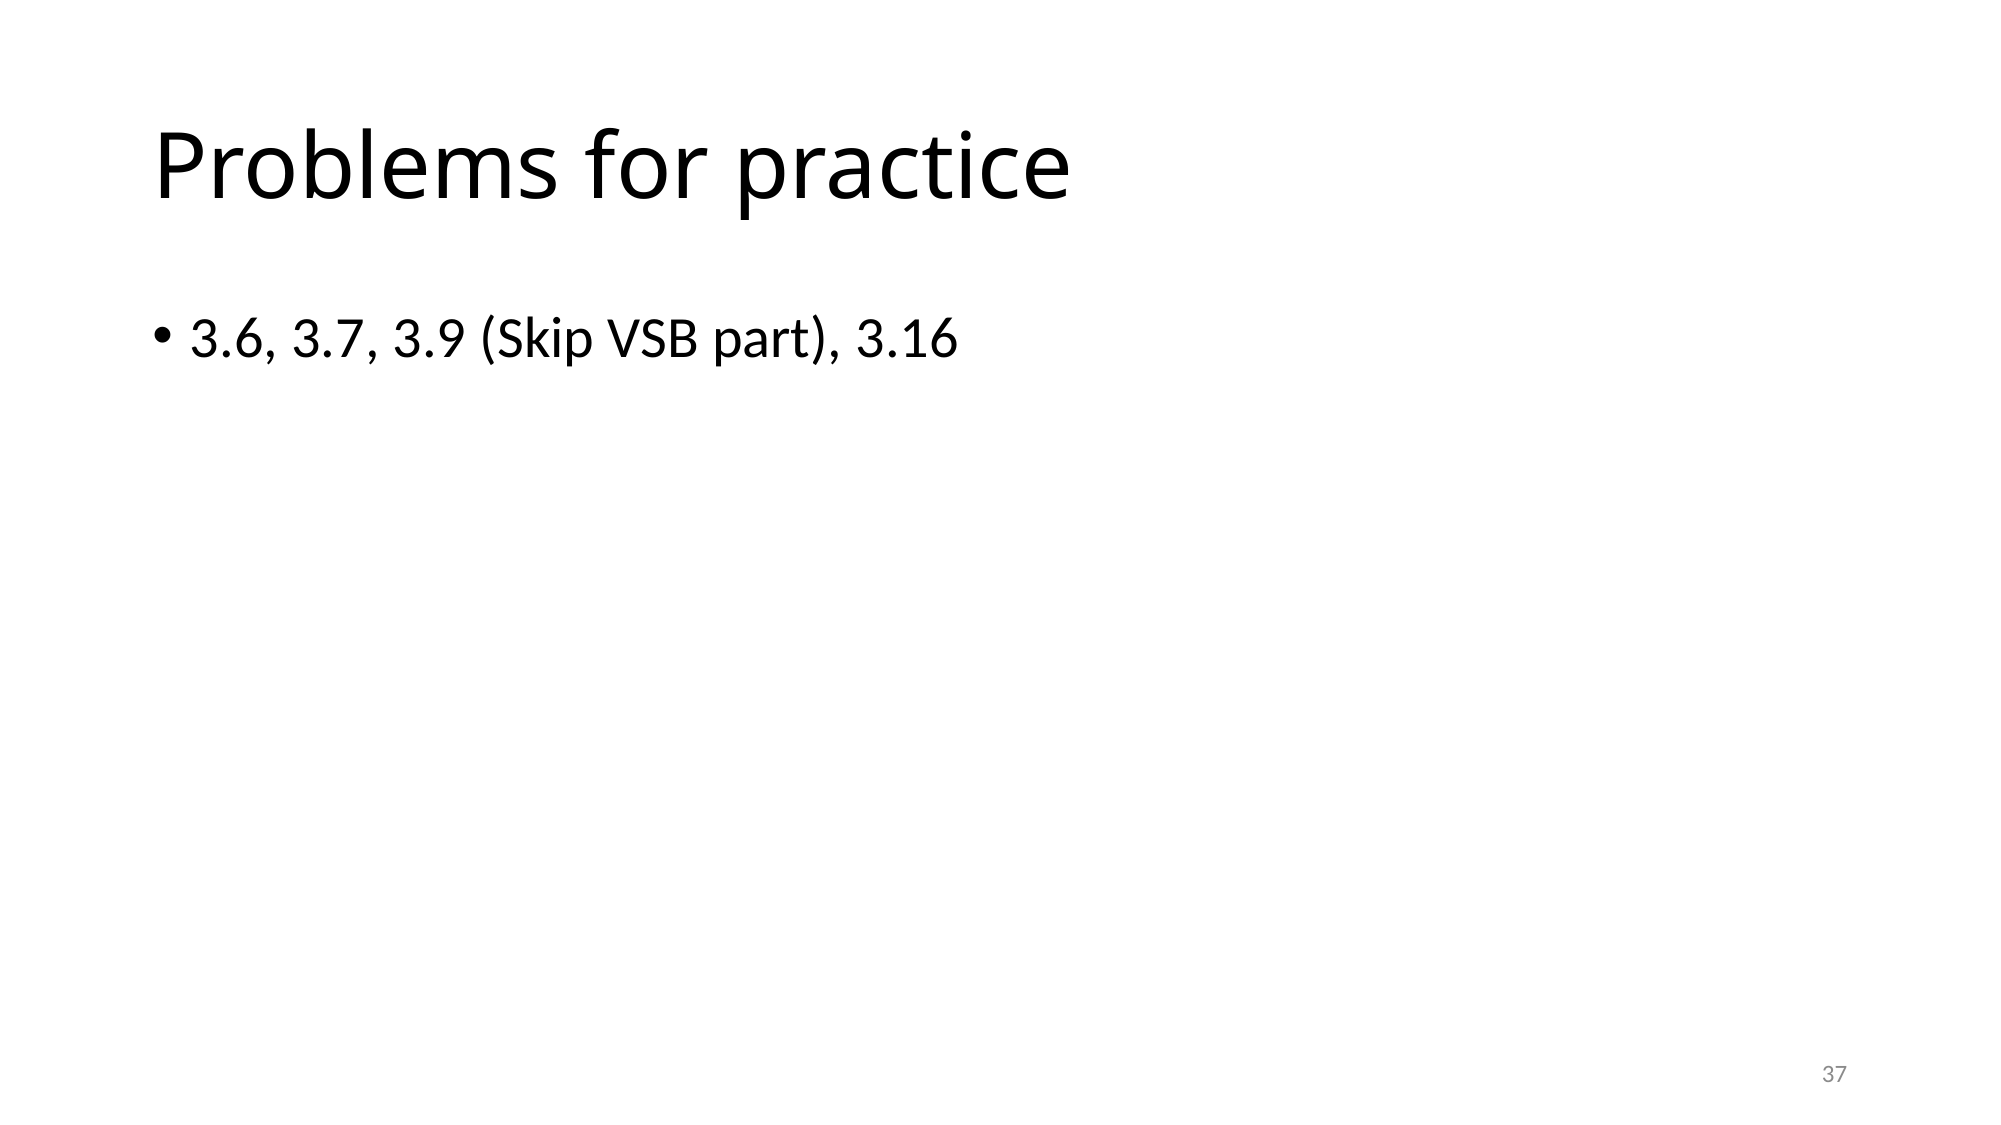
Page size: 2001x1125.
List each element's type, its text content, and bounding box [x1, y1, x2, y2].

title Problems for practice [137, 59, 1863, 278]
slide_number 37 [1412, 1042, 1863, 1103]
list 3.6, 3.7, 3.9 (Skip VSB part), 3.16 [137, 299, 1863, 1014]
